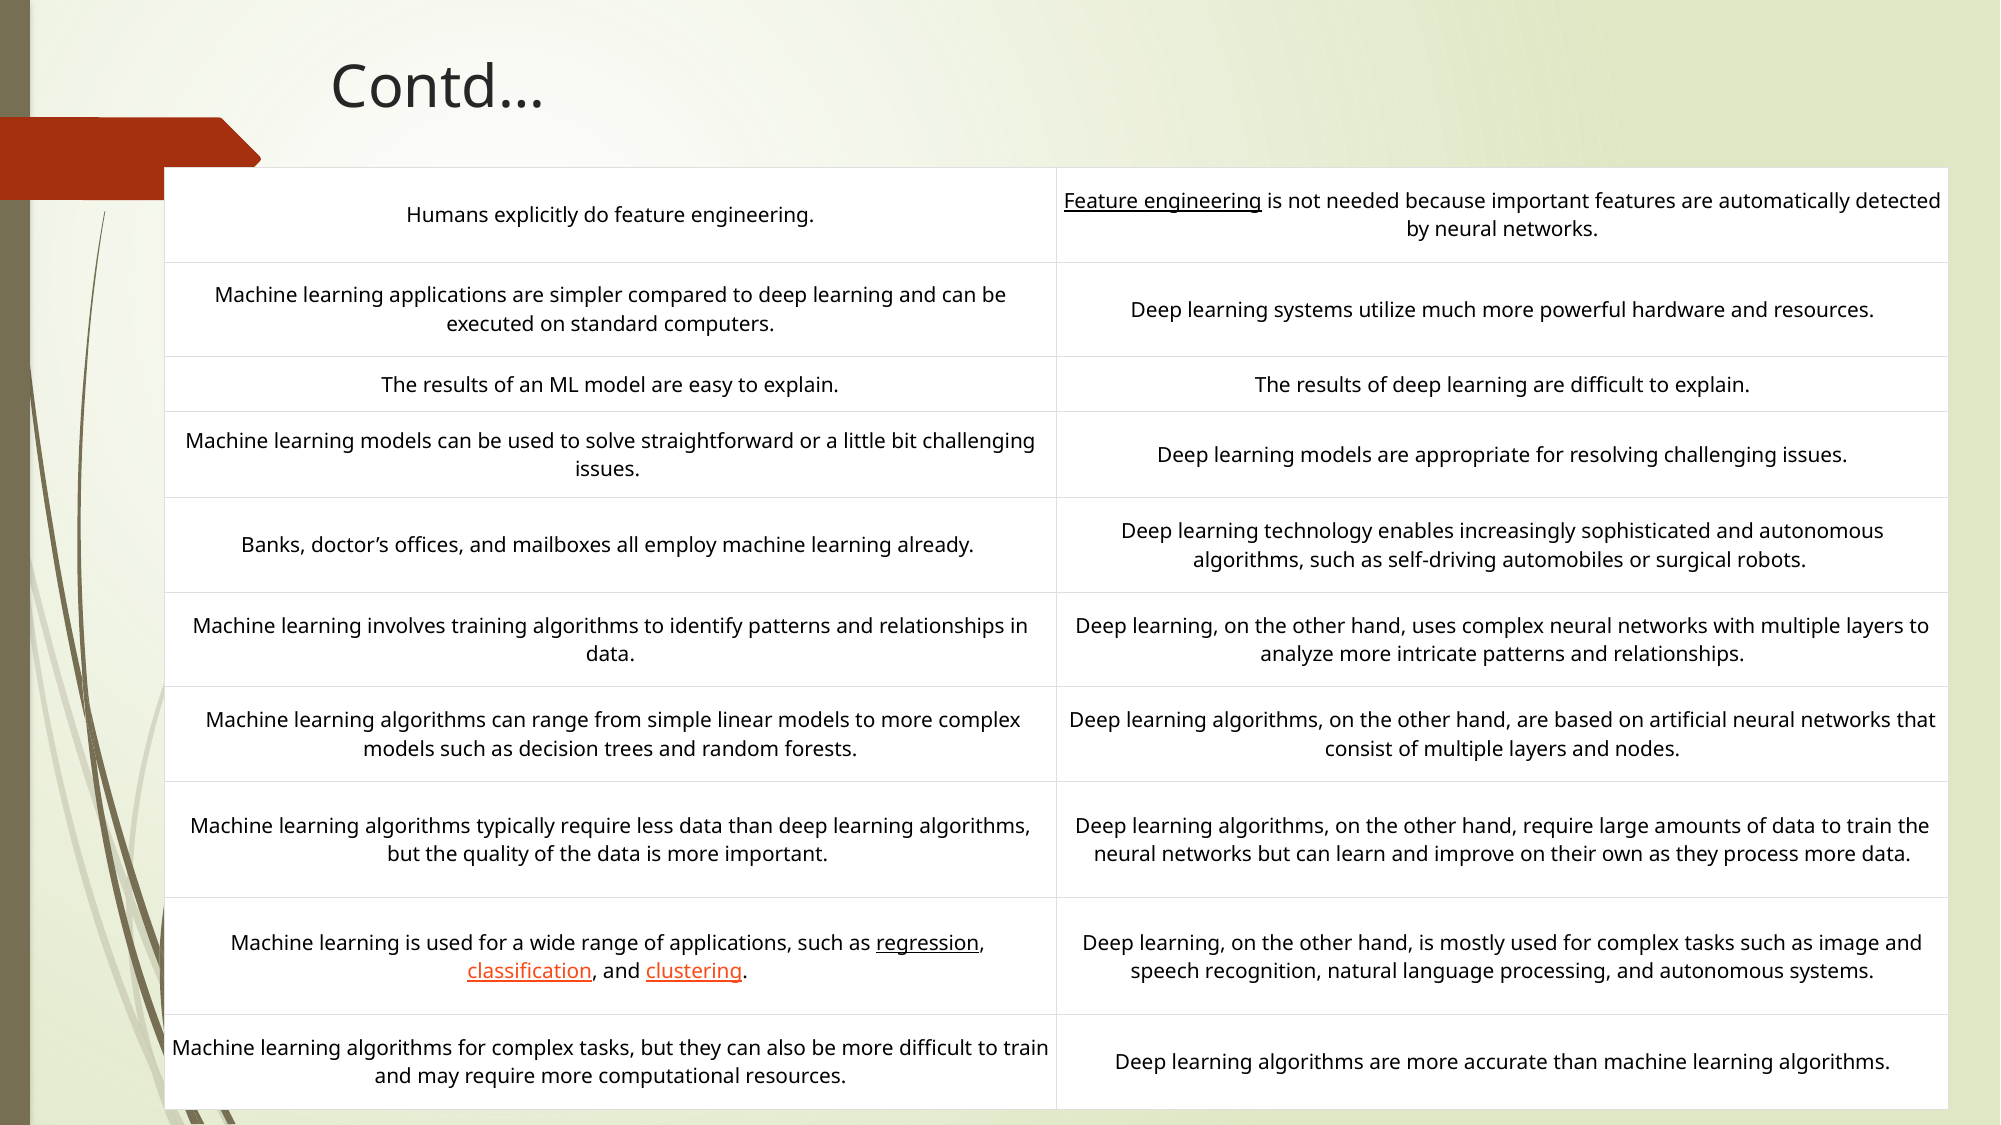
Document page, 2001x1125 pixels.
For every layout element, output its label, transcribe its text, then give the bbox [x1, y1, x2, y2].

table_cell Deep learning models are appropriate for resolving challenging issues. [1057, 412, 1948, 497]
table_cell Deep learning technology enables increasingly sophisticated and autonomous algorithms, such as self-driving automobiles or surgical robots. [1057, 498, 1948, 592]
table_cell Machine learning involves training algorithms to identify patterns and relationships in data. [165, 593, 1056, 686]
table_header Humans explicitly do feature engineering. [165, 168, 1056, 262]
table_cell Deep learning algorithms, on the other hand, require large amounts of data to train the neural networks but can learn and improve on their own as they process more data. [1057, 782, 1948, 897]
table_cell Machine learning algorithms for complex tasks, but they can also be more difficult to train and may require more computational resources. [165, 1015, 1056, 1109]
table_cell Machine learning algorithms can range from simple linear models to more complex models such as decision trees and random forests. [165, 687, 1056, 781]
table_cell Deep learning, on the other hand, uses complex neural networks with multiple layers to analyze more intricate patterns and relationships. [1057, 593, 1948, 686]
table_cell Machine learning models can be used to solve straightforward or a little bit challenging issues. [165, 412, 1056, 497]
table_cell The results of deep learning are difficult to explain. [1057, 357, 1948, 411]
table_cell Deep learning systems utilize much more powerful hardware and resources. [1057, 263, 1948, 356]
table_header Feature engineering is not needed because important features are automatically detected by neural networks. [1057, 168, 1948, 262]
title Contd… [315, 40, 1778, 127]
table_cell Banks, doctor’s offices, and mailboxes all employ machine learning already. [165, 498, 1056, 592]
table_cell Machine learning algorithms typically require less data than deep learning algorithms, but the quality of the data is more important. [165, 782, 1056, 897]
table_cell The results of an ML model are easy to explain. [165, 357, 1056, 411]
table_cell Deep learning algorithms are more accurate than machine learning algorithms. [1057, 1015, 1948, 1109]
table_cell Deep learning algorithms, on the other hand, are based on artificial neural networks that consist of multiple layers and nodes. [1057, 687, 1948, 781]
table_cell Deep learning, on the other hand, is mostly used for complex tasks such as image and speech recognition, natural language processing, and autonomous systems. [1057, 898, 1948, 1014]
table_cell Machine learning is used for a wide range of applications, such as regression, classification, and clustering. [165, 898, 1056, 1014]
table_cell Machine learning applications are simpler compared to deep learning and can be executed on standard computers. [165, 263, 1056, 356]
